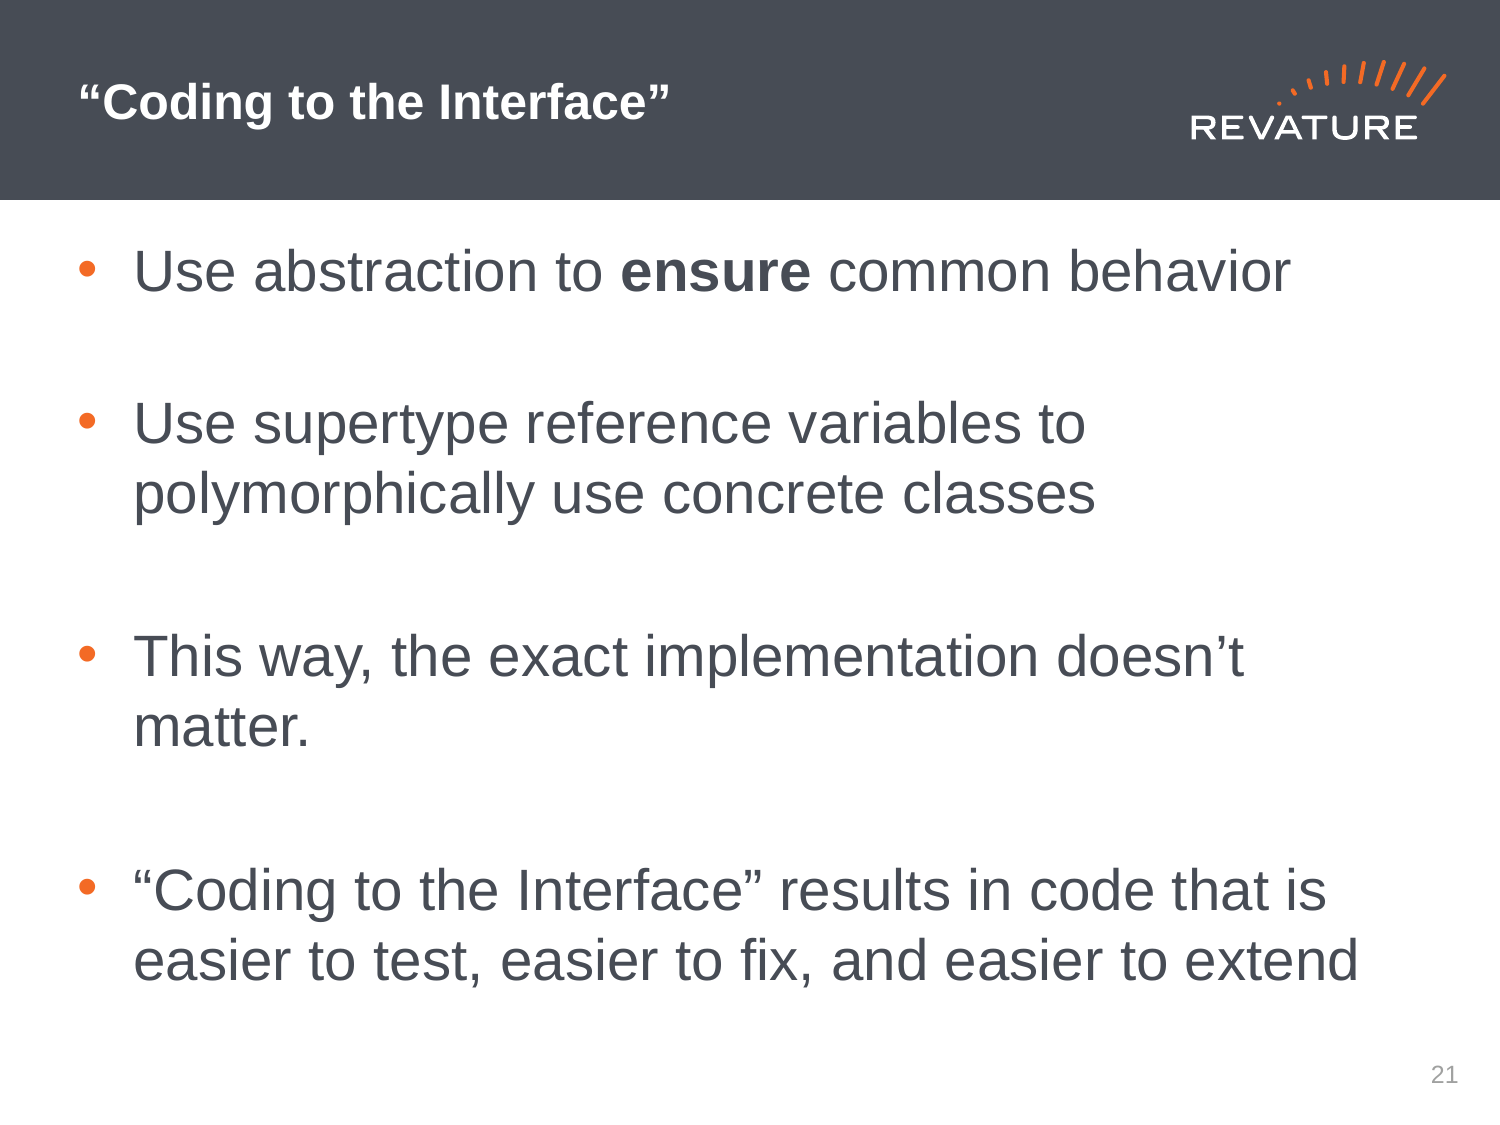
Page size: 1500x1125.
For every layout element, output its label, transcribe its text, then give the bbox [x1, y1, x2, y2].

list Use abstraction to ensure common behavior Use supertype reference variables to polymorphically use concrete classes This way, the exact implementation doesn’t matter. “Coding to the Interface” results in code that is easier to test, easier to fix, and easier to extend [62, 226, 1438, 1044]
title “Coding to the Interface” [62, 0, 1084, 200]
slide_number 20 [1332, 1043, 1474, 1104]
